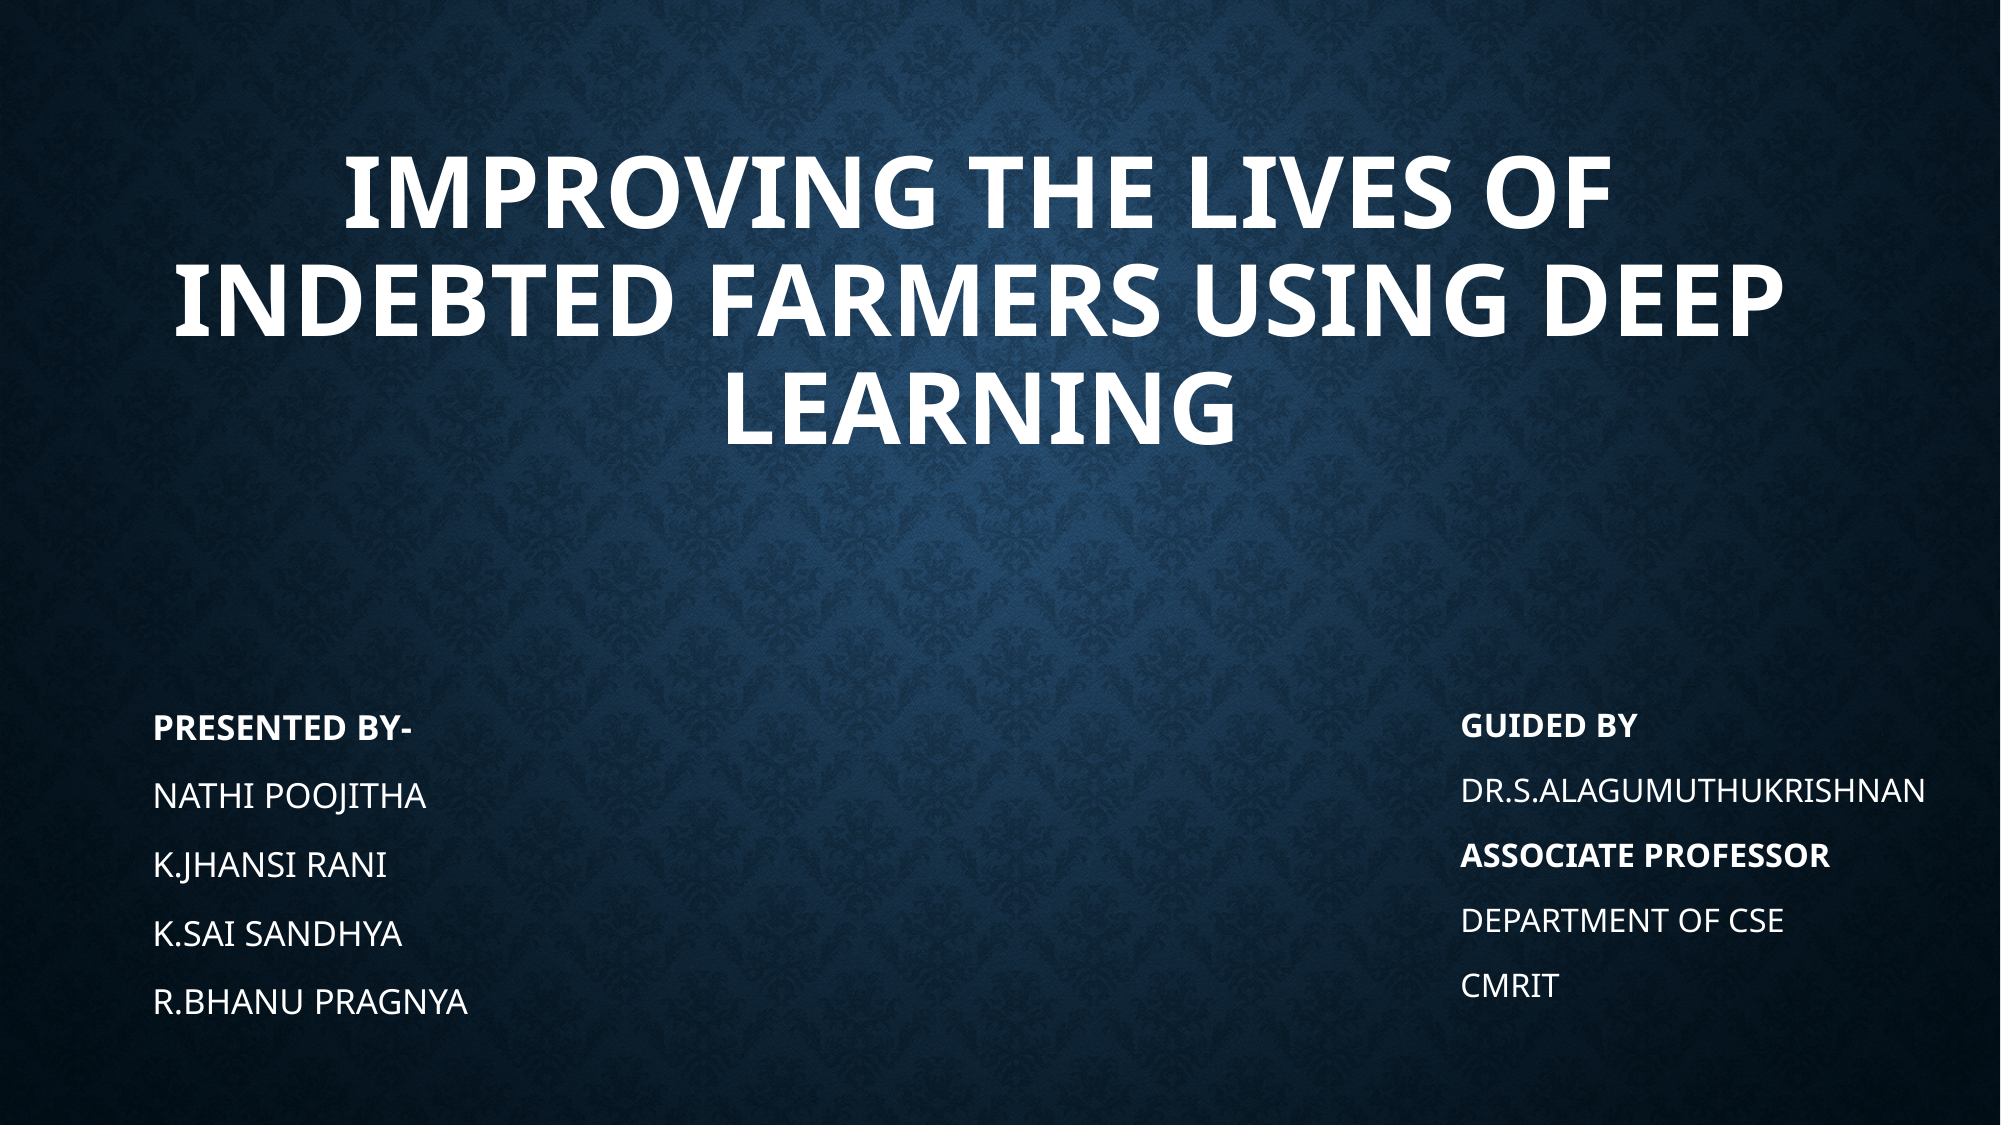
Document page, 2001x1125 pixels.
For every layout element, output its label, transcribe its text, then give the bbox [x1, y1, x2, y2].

list PRESENTED BY- NATHI POOJITHA K.JHANSI RANI K.SAI SANDHYA R.BHANU PRAGNYA [137, 689, 541, 1033]
title IMPROVING THE LIVES OF INDEBTED FARMERS USING DEEP LEARNING [137, 59, 1824, 549]
list GUIDED BY DR.S.ALAGUMUTHUKRISHNAN ASSOCIATE PROFESSOR DEPARTMENT OF CSE CMRIT [1445, 689, 1968, 1014]
